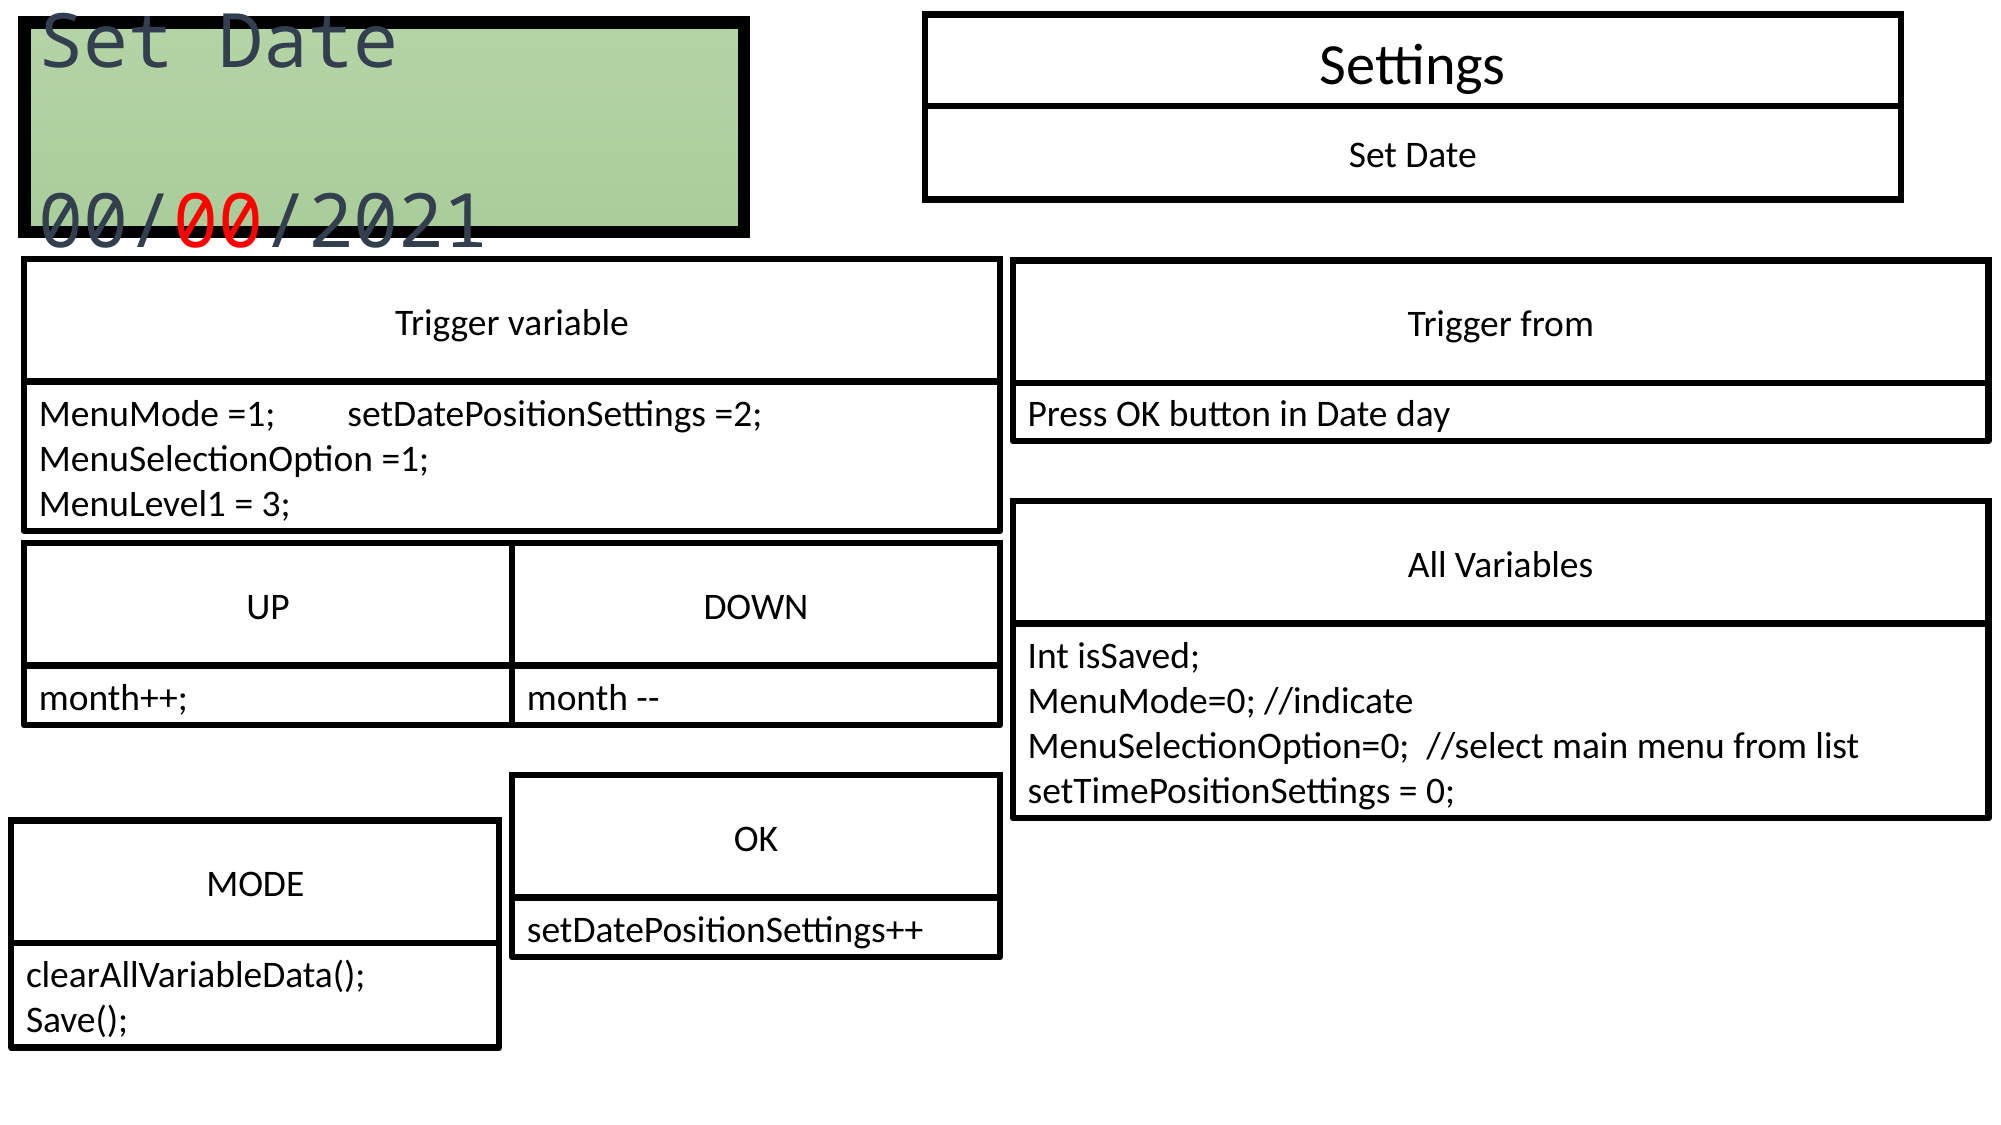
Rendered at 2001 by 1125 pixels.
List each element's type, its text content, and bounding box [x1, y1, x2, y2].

text_box clearAllVariableData(); Save(); [11, 944, 500, 1048]
text_box UP [23, 542, 511, 666]
text_box Trigger from [1012, 260, 1990, 384]
text_box MenuMode =1; setDatePositionSettings =2; MenuSelectionOption =1; MenuLevel1 = 3; [24, 382, 1000, 532]
text_box setDatePositionSettings++ [512, 898, 1000, 958]
text_box All Variables [1012, 500, 1990, 625]
text_box Press OK button in Date day [1012, 384, 1989, 442]
text_box Settings [924, 13, 1902, 105]
text_box OK [511, 774, 1001, 898]
text_box Int isSaved; MenuMode=0; //indicate MenuSelectionOption=0; //select main menu from list setTimePositionSettings = 0; [1012, 625, 1989, 819]
text_box DOWN [511, 542, 1001, 666]
text_box Set Date 00/00/2021 [24, 22, 744, 232]
text_box MODE [10, 819, 500, 944]
text_box month -- [512, 666, 1000, 726]
text_box month++; [24, 666, 512, 726]
text_box Set Date [924, 105, 1902, 200]
text_box Trigger variable [23, 258, 1001, 382]
